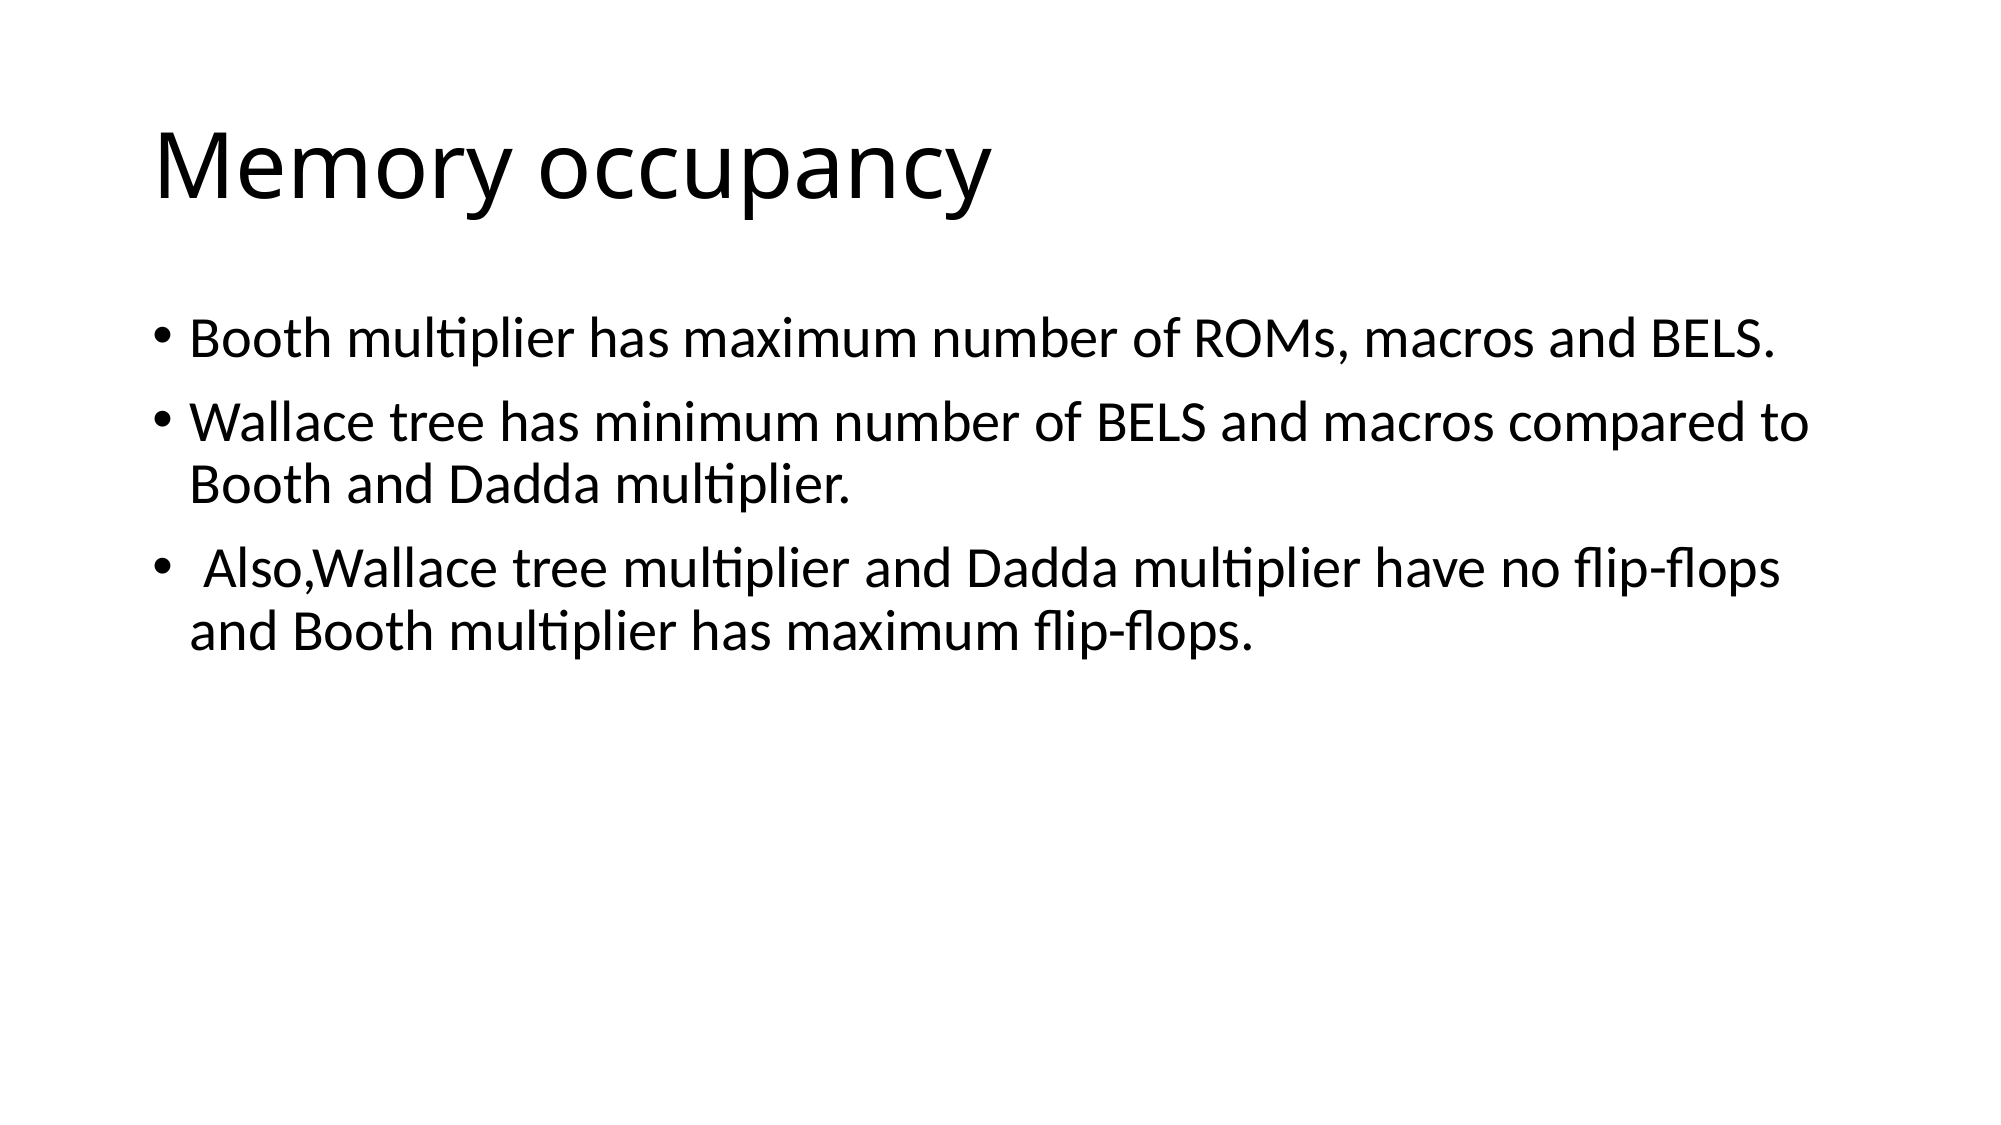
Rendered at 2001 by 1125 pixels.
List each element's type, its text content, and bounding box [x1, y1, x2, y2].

title Memory occupancy [137, 59, 1863, 278]
list Booth multiplier has maximum number of ROMs, macros and BELS. Wallace tree has minimum number of BELS and macros compared to Booth and Dadda multiplier. Also,Wallace tree multiplier and Dadda multiplier have no flip-flops and Booth multiplier has maximum flip-flops. [137, 299, 1863, 1014]
